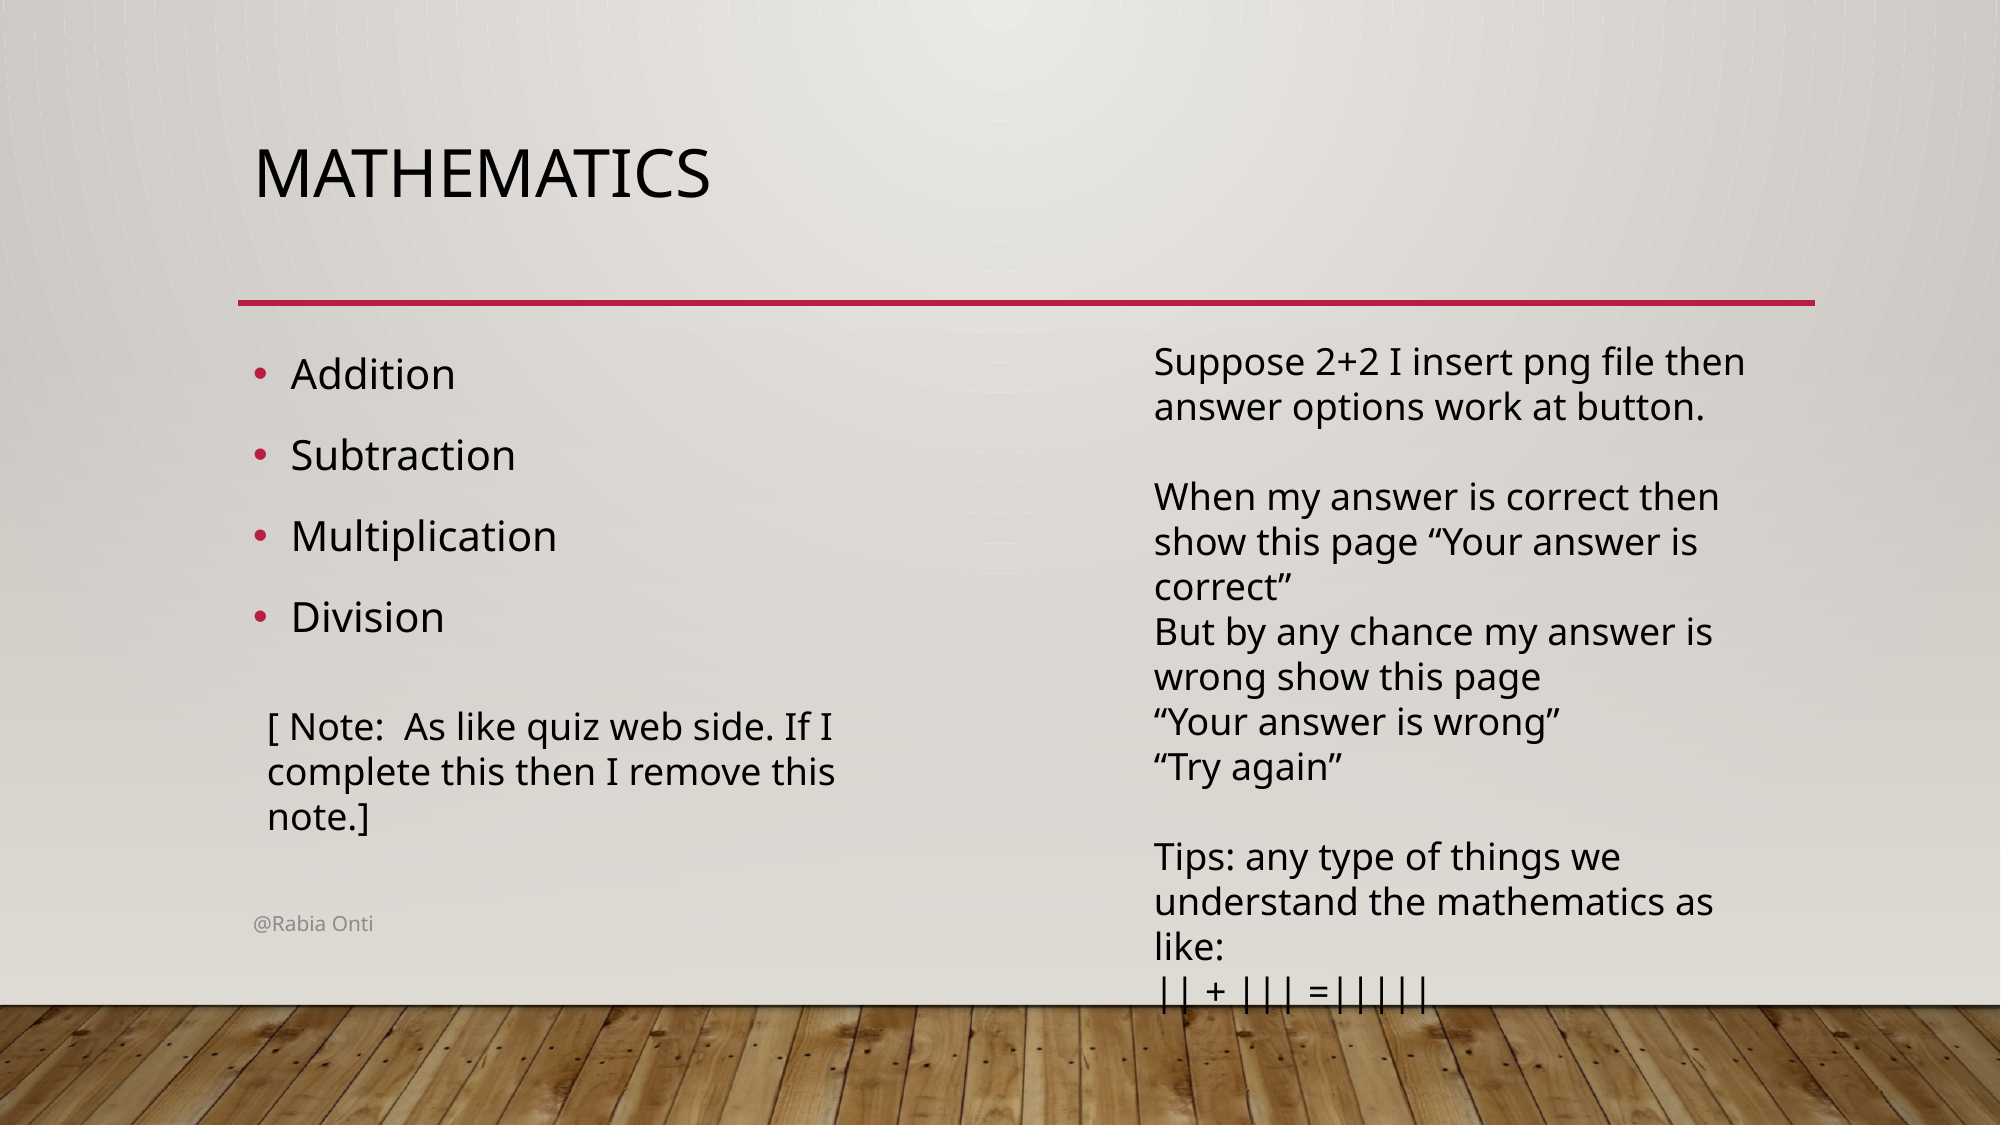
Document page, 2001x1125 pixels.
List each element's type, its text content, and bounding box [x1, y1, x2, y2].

title Mathematics [238, 131, 1814, 305]
text_box [ Note: As like quiz web side. If I complete this then I remove this note.] [252, 695, 863, 846]
list Addition Subtraction Multiplication Division [238, 330, 605, 672]
footer @Rabia Onti [238, 897, 1139, 949]
picture [0, 1005, 2000, 1125]
text_box Suppose 2+2 I insert png file then answer options work at button. When my answer is correct then show this page “Your answer is correct” But by any chance my answer is wrong show this page “Your answer is wrong” “Try again” Tips: any type of things we understand the mathematics as like: || + ||| =||||| [1139, 330, 1762, 1021]
